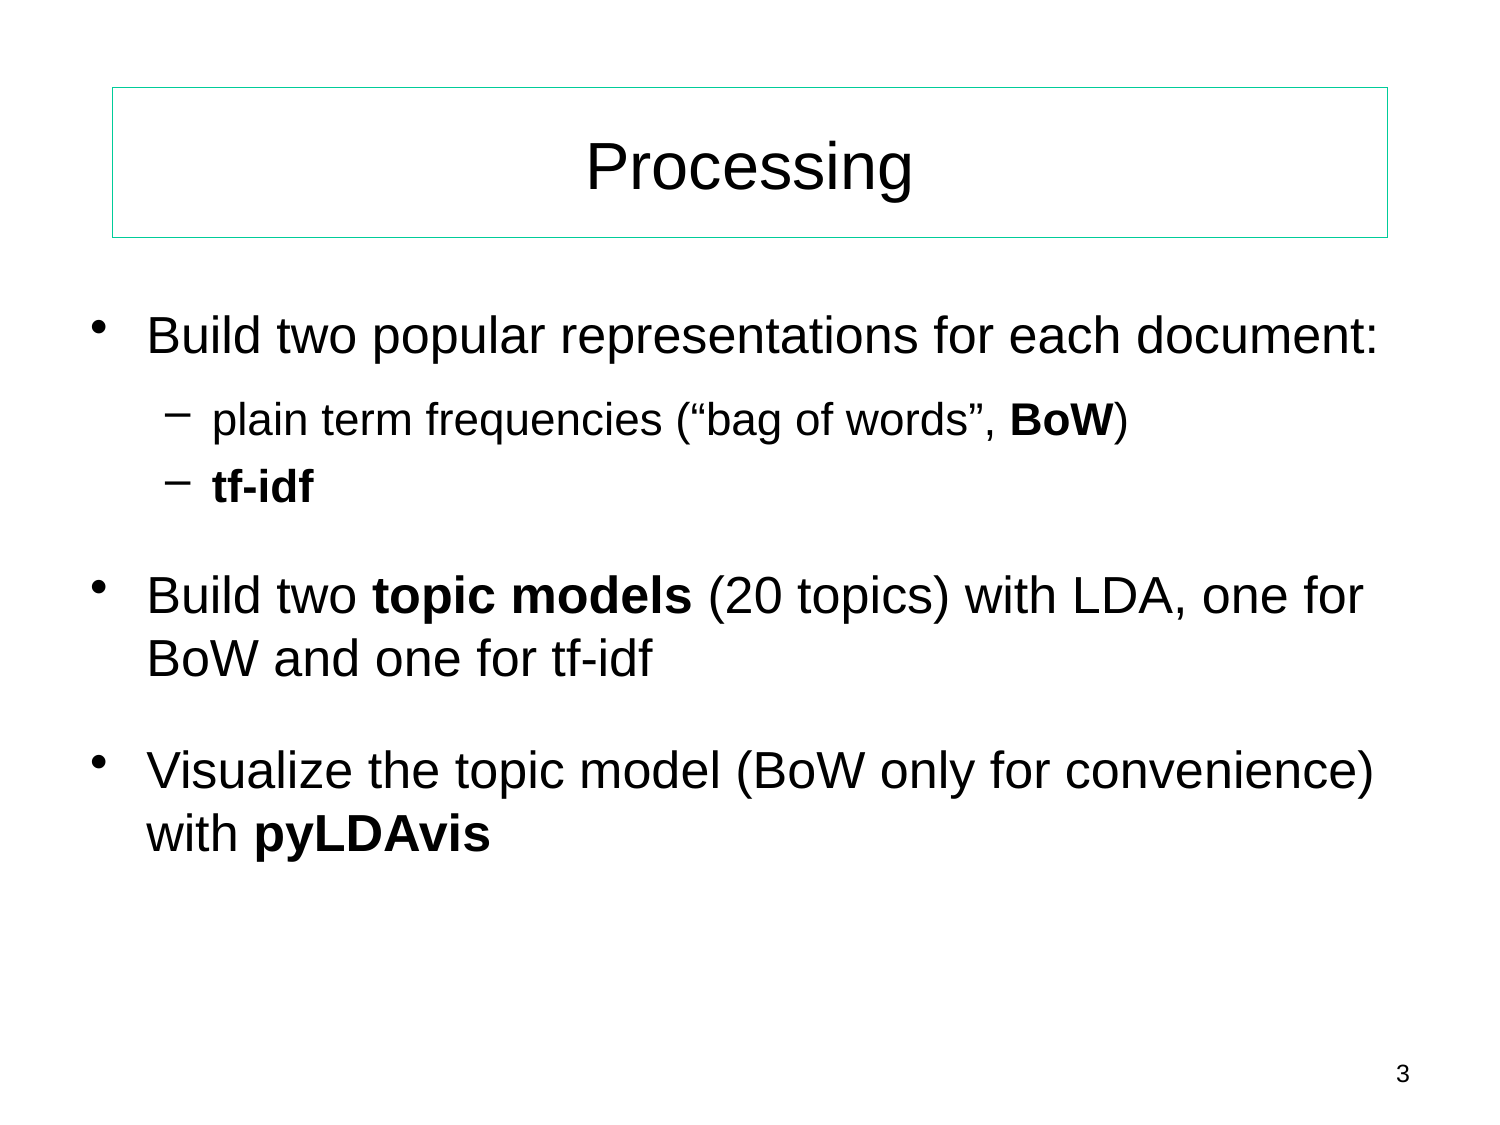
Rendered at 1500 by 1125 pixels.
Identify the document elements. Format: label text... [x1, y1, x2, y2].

list Build two popular representations for each document: plain term frequencies (“bag of words”, BoW) tf-idf Build two topic models (20 topics) with LDA, one for BoW and one for tf-idf Visualize the topic model (BoW only for convenience) with pyLDAvis [75, 294, 1438, 875]
title Processing [112, 87, 1388, 238]
slide_number 3 [1349, 1049, 1426, 1101]
